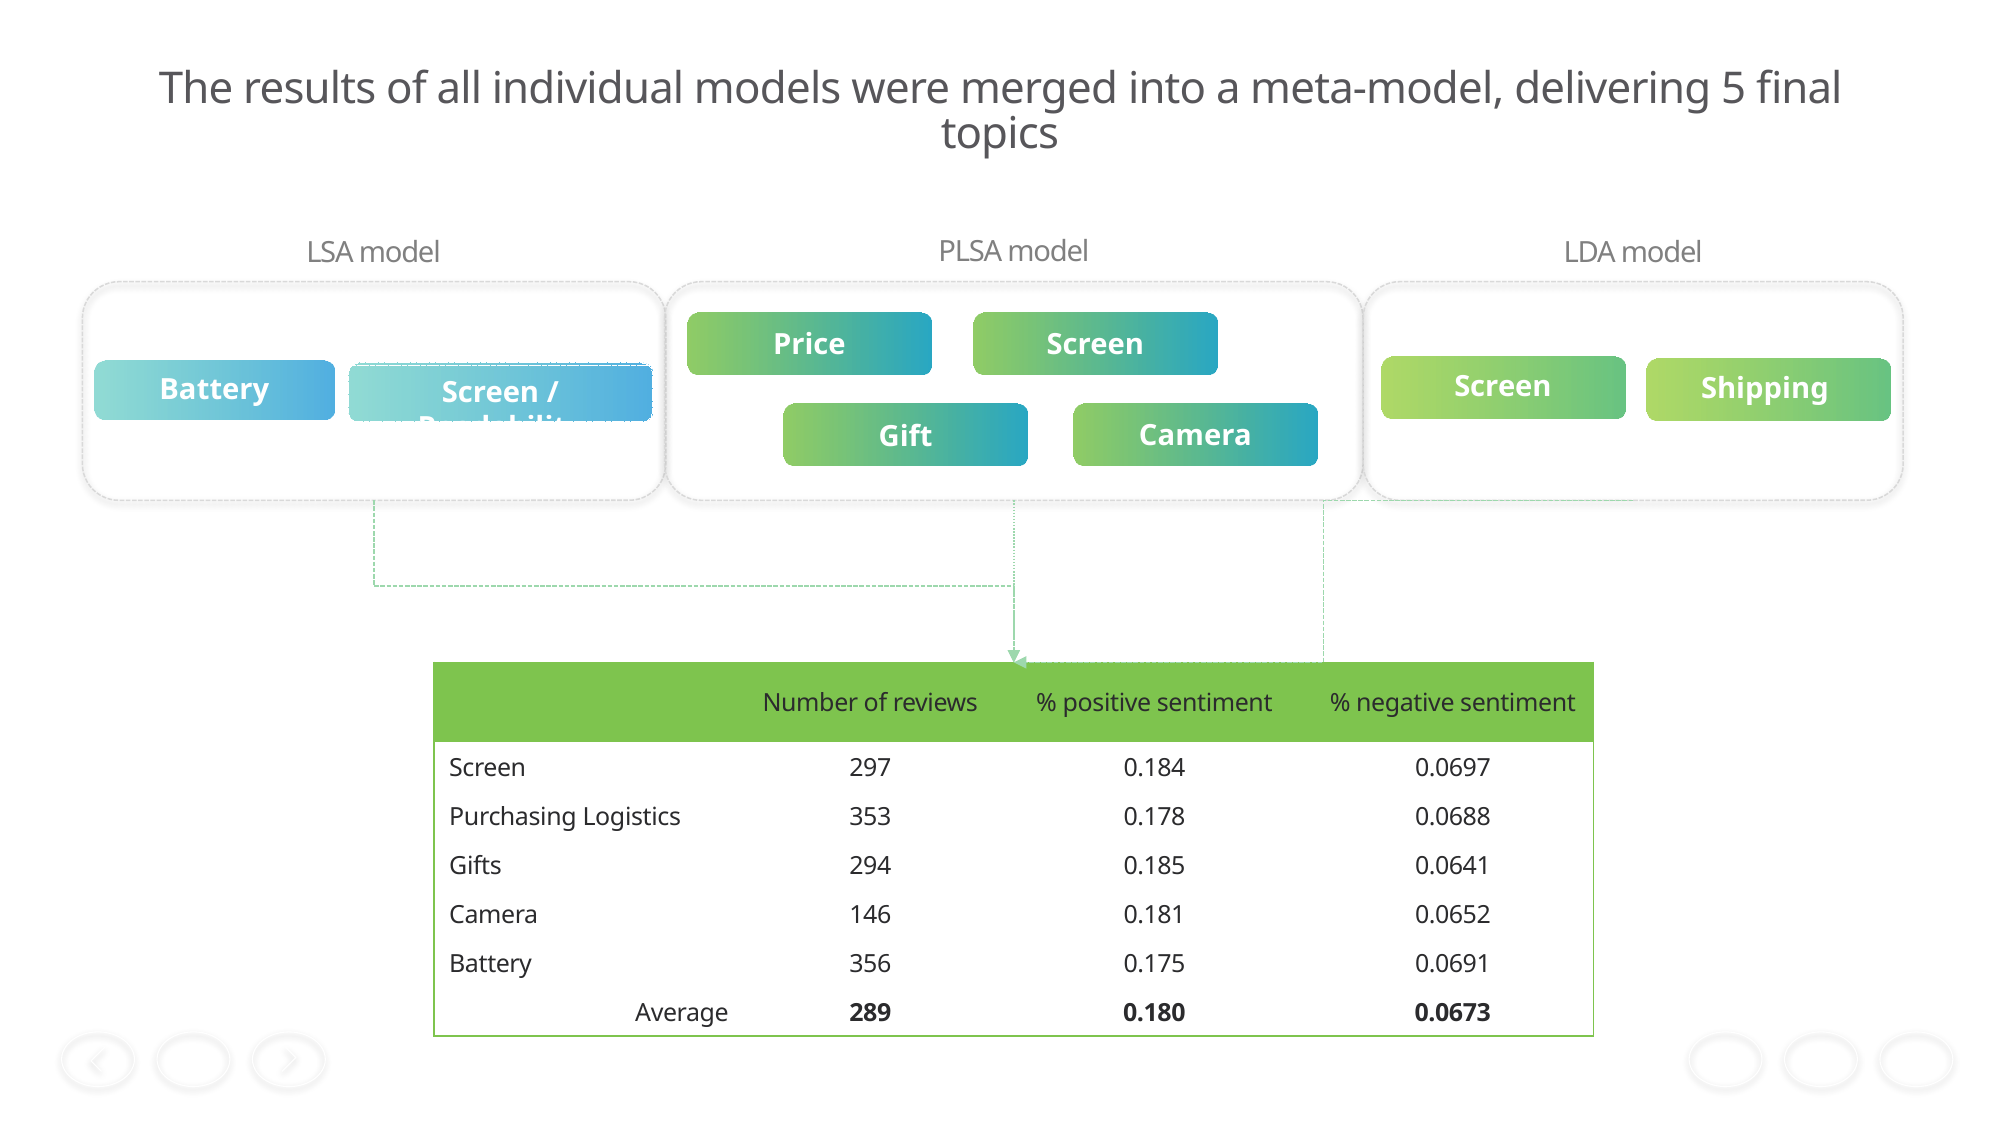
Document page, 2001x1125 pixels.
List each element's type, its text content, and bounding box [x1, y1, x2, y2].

table_cell 0.0652 [1312, 889, 1593, 938]
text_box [1242, 271, 1405, 892]
table_cell 289 [744, 987, 997, 1035]
table_cell Gifts [435, 840, 607, 889]
table_cell Screen [435, 742, 607, 791]
table_cell 297 [780, 742, 997, 791]
table_cell 0.184 [997, 742, 1237, 791]
table_cell 353 [780, 791, 997, 840]
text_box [1073, 403, 1237, 466]
table_cell 0.175 [997, 938, 1312, 987]
title The results of all individual models were merged into a meta-model, delivering 5 final topics [150, 45, 1850, 180]
table_cell 0.0697 [1408, 742, 1593, 791]
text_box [1646, 358, 1891, 422]
table_cell 0.0673 [1312, 987, 1593, 1035]
table_cell 146 [744, 889, 997, 938]
text_box LSA model [82, 225, 664, 276]
table_cell Battery [435, 938, 744, 987]
table_cell 0.0688 [1408, 791, 1593, 840]
table_cell 0.185 [997, 840, 1237, 889]
text_box LDA model [1363, 226, 1904, 276]
table_cell 0.178 [997, 791, 1237, 840]
text_box [81, 280, 607, 502]
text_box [780, 311, 932, 375]
table_header Number of reviews [780, 663, 997, 742]
table_cell 356 [744, 938, 997, 987]
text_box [612, 261, 776, 902]
table_header % positive sentiment [997, 663, 1237, 742]
table_cell 294 [780, 840, 997, 889]
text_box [973, 311, 1218, 375]
table_cell Camera [435, 889, 744, 938]
text_box [1408, 280, 1904, 502]
table_cell 0.0641 [1408, 840, 1593, 889]
text_box [780, 280, 1237, 502]
table_cell 0.181 [997, 889, 1312, 938]
table_header [435, 663, 607, 742]
table_cell 0.0691 [1312, 938, 1593, 987]
table_cell Purchasing Logistics [435, 791, 607, 840]
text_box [783, 403, 1028, 467]
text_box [1408, 356, 1626, 419]
table_cell Average [435, 987, 744, 1035]
text_box PLSA model [664, 225, 1364, 276]
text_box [92, 360, 337, 421]
table_cell 0.180 [997, 987, 1312, 1035]
table_header % negative sentiment [1408, 663, 1593, 742]
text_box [340, 362, 607, 423]
